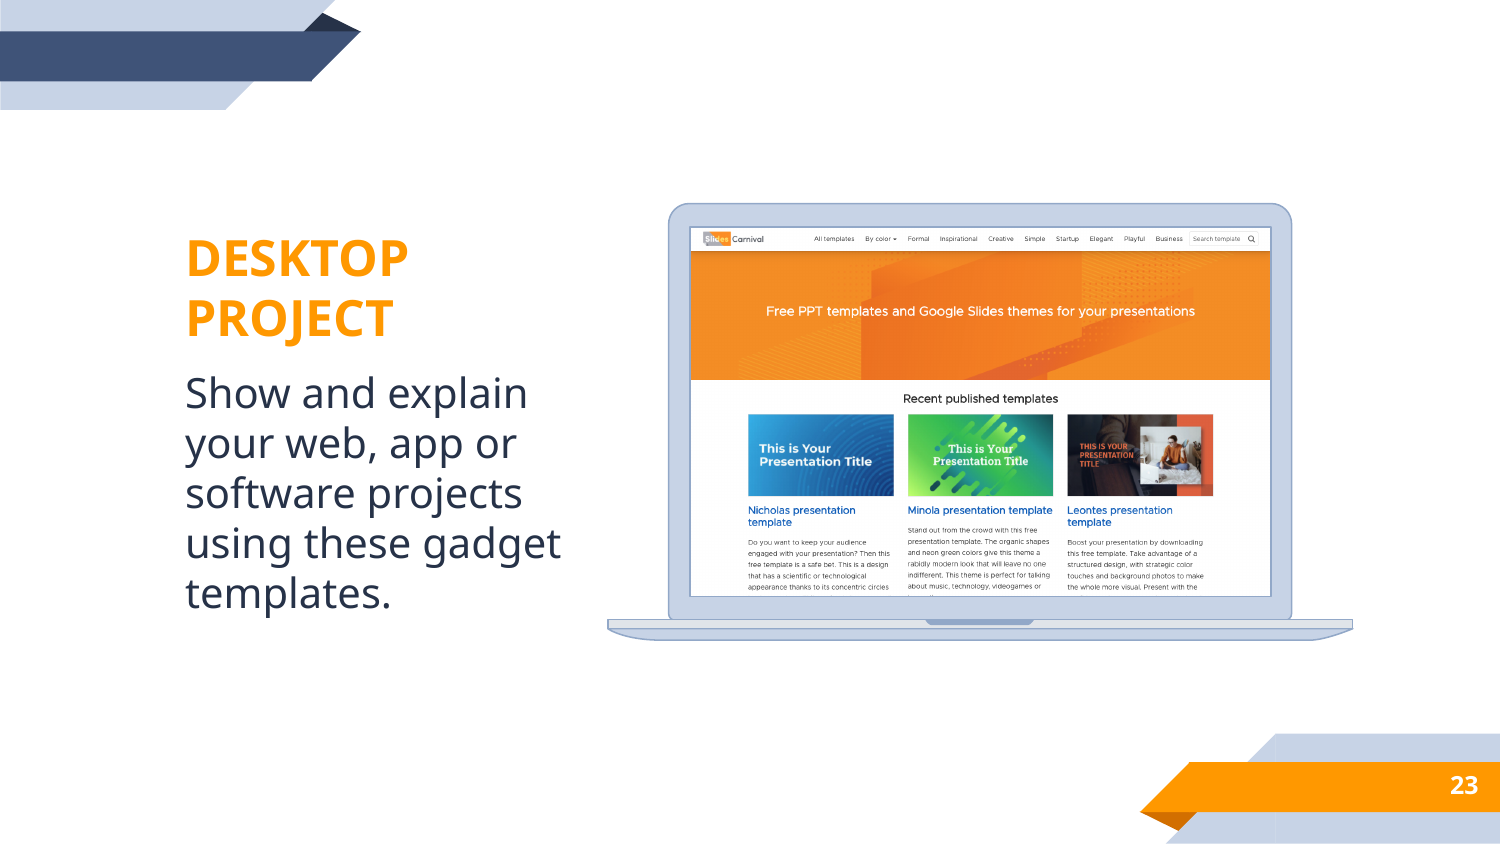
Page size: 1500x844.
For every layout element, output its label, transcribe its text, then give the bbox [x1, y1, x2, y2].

picture [690, 227, 1271, 596]
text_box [607, 203, 1354, 641]
slide_number 23 [1249, 760, 1494, 813]
list DESKTOP PROJECT Show and explain your web, app or software projects using these gadget templates. [170, 200, 632, 644]
